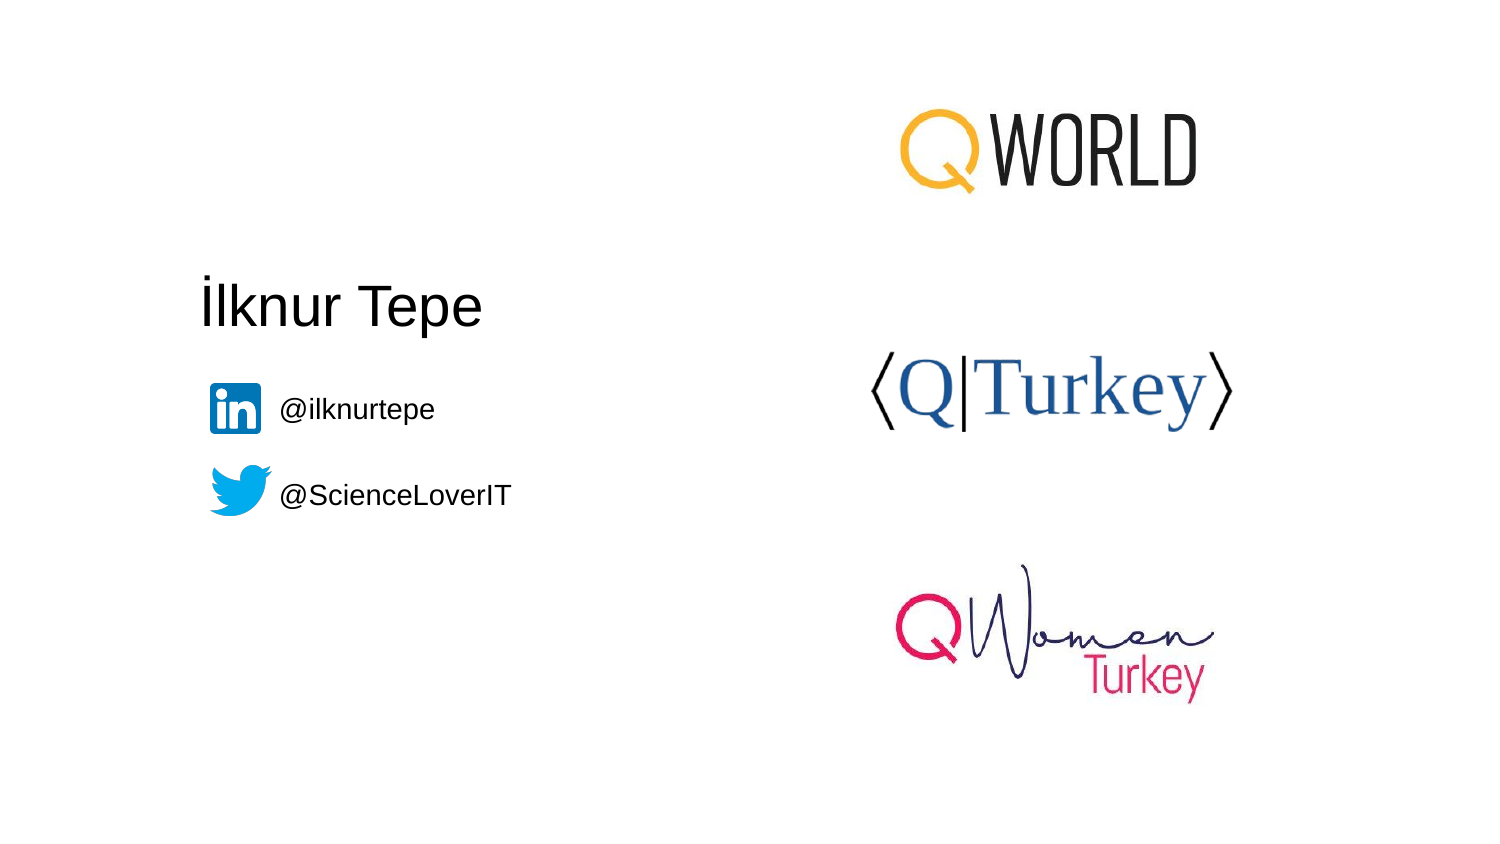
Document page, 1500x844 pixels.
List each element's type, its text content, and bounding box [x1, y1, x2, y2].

picture [240, 465, 273, 516]
text_box İlknur Tepe [184, 253, 617, 343]
text_box @ScienceLoverIT [263, 461, 800, 520]
picture [892, 472, 1216, 795]
text_box @ilknurtepe [263, 375, 800, 434]
picture [841, 315, 1267, 458]
picture [210, 465, 247, 516]
picture [881, 93, 1227, 206]
picture [210, 383, 261, 434]
